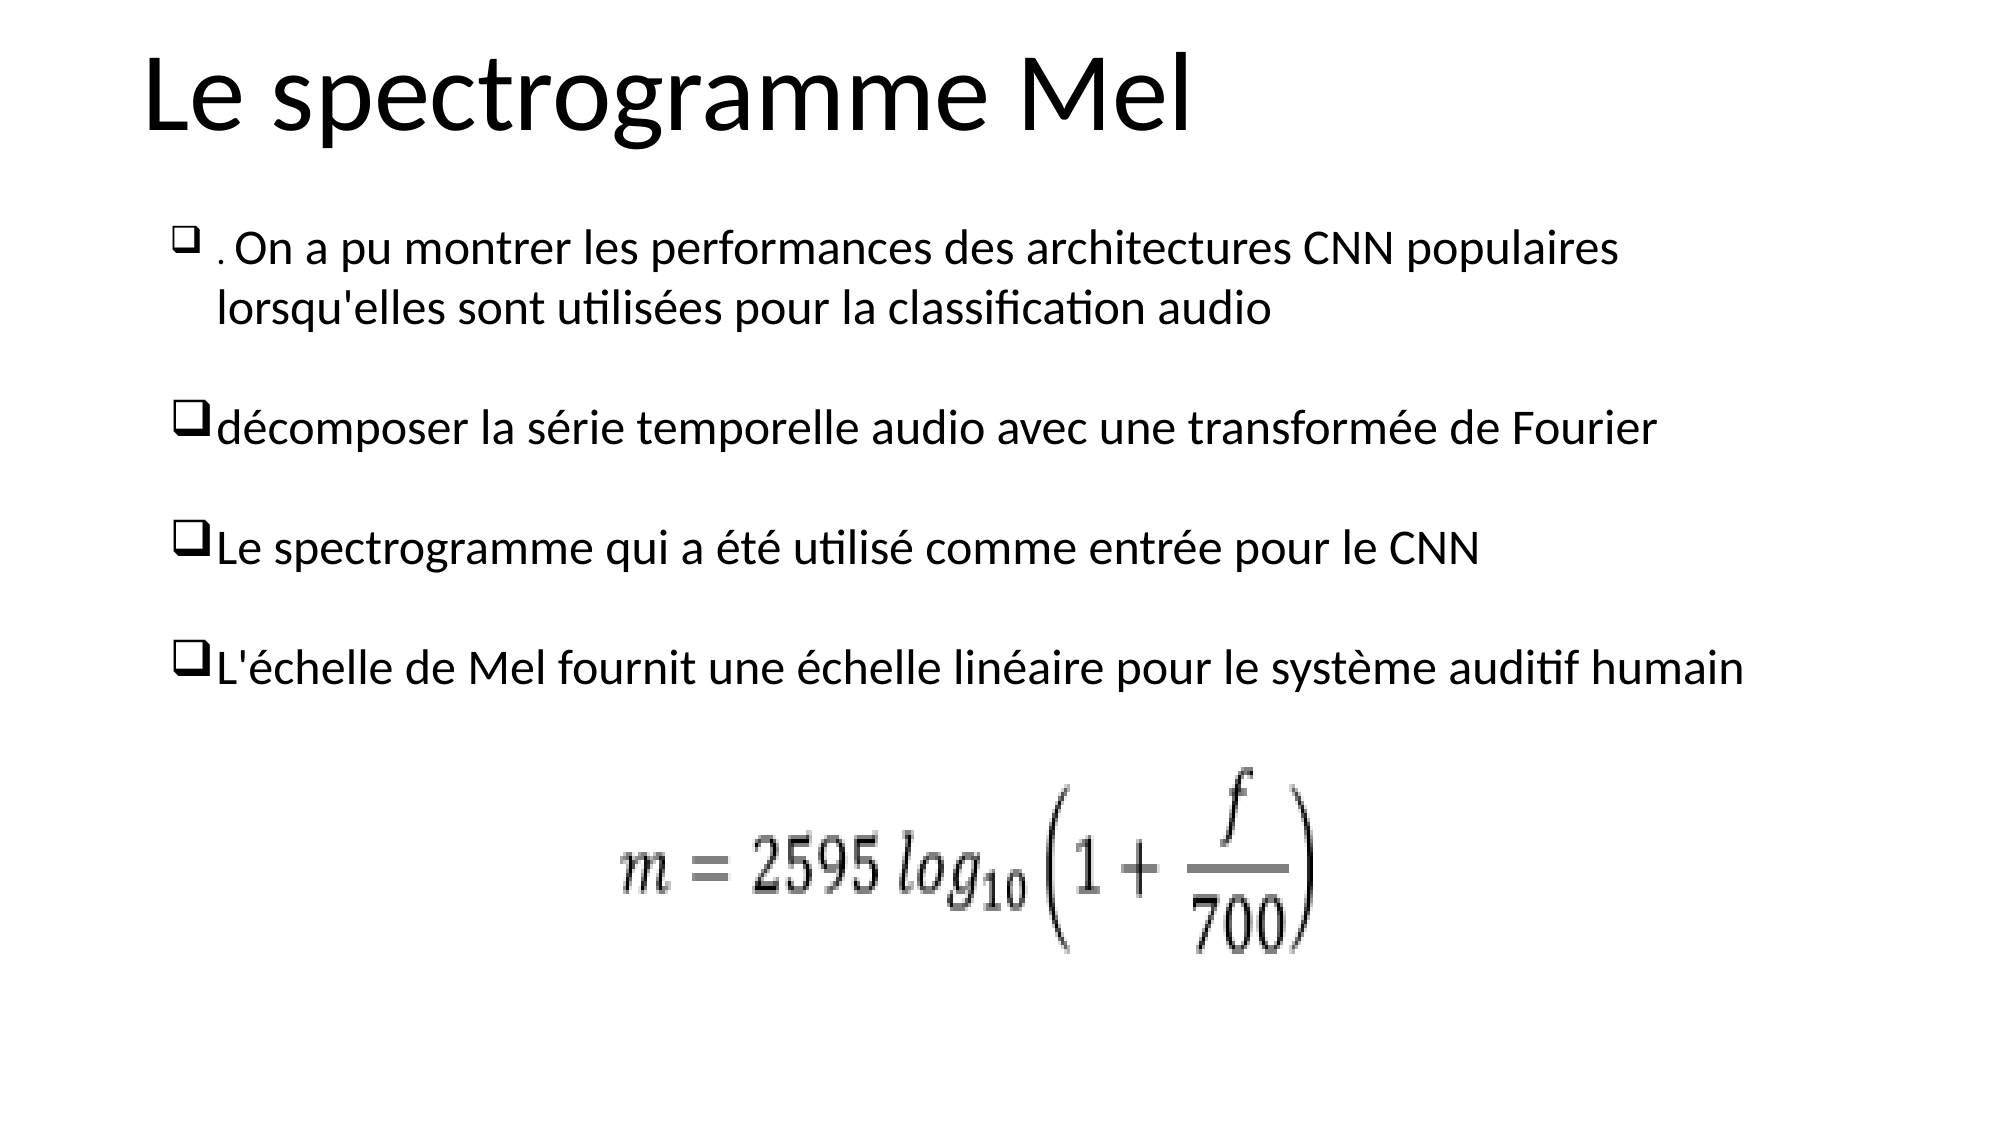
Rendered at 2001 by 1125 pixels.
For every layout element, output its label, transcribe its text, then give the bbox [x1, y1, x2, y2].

list Le spectrogramme Mel [0, 105, 1619, 225]
text_box . On a pu montrer les performances des architectures CNN populaires lorsqu'elles sont utilisées pour la classification audio décomposer la série temporelle audio avec une transformée de Fourier Le spectrogramme qui a été utilisé comme entrée pour le CNN L'échelle de Mel fournit une échelle linéaire pour le système auditif humain [154, 207, 1838, 702]
picture [602, 746, 1331, 971]
